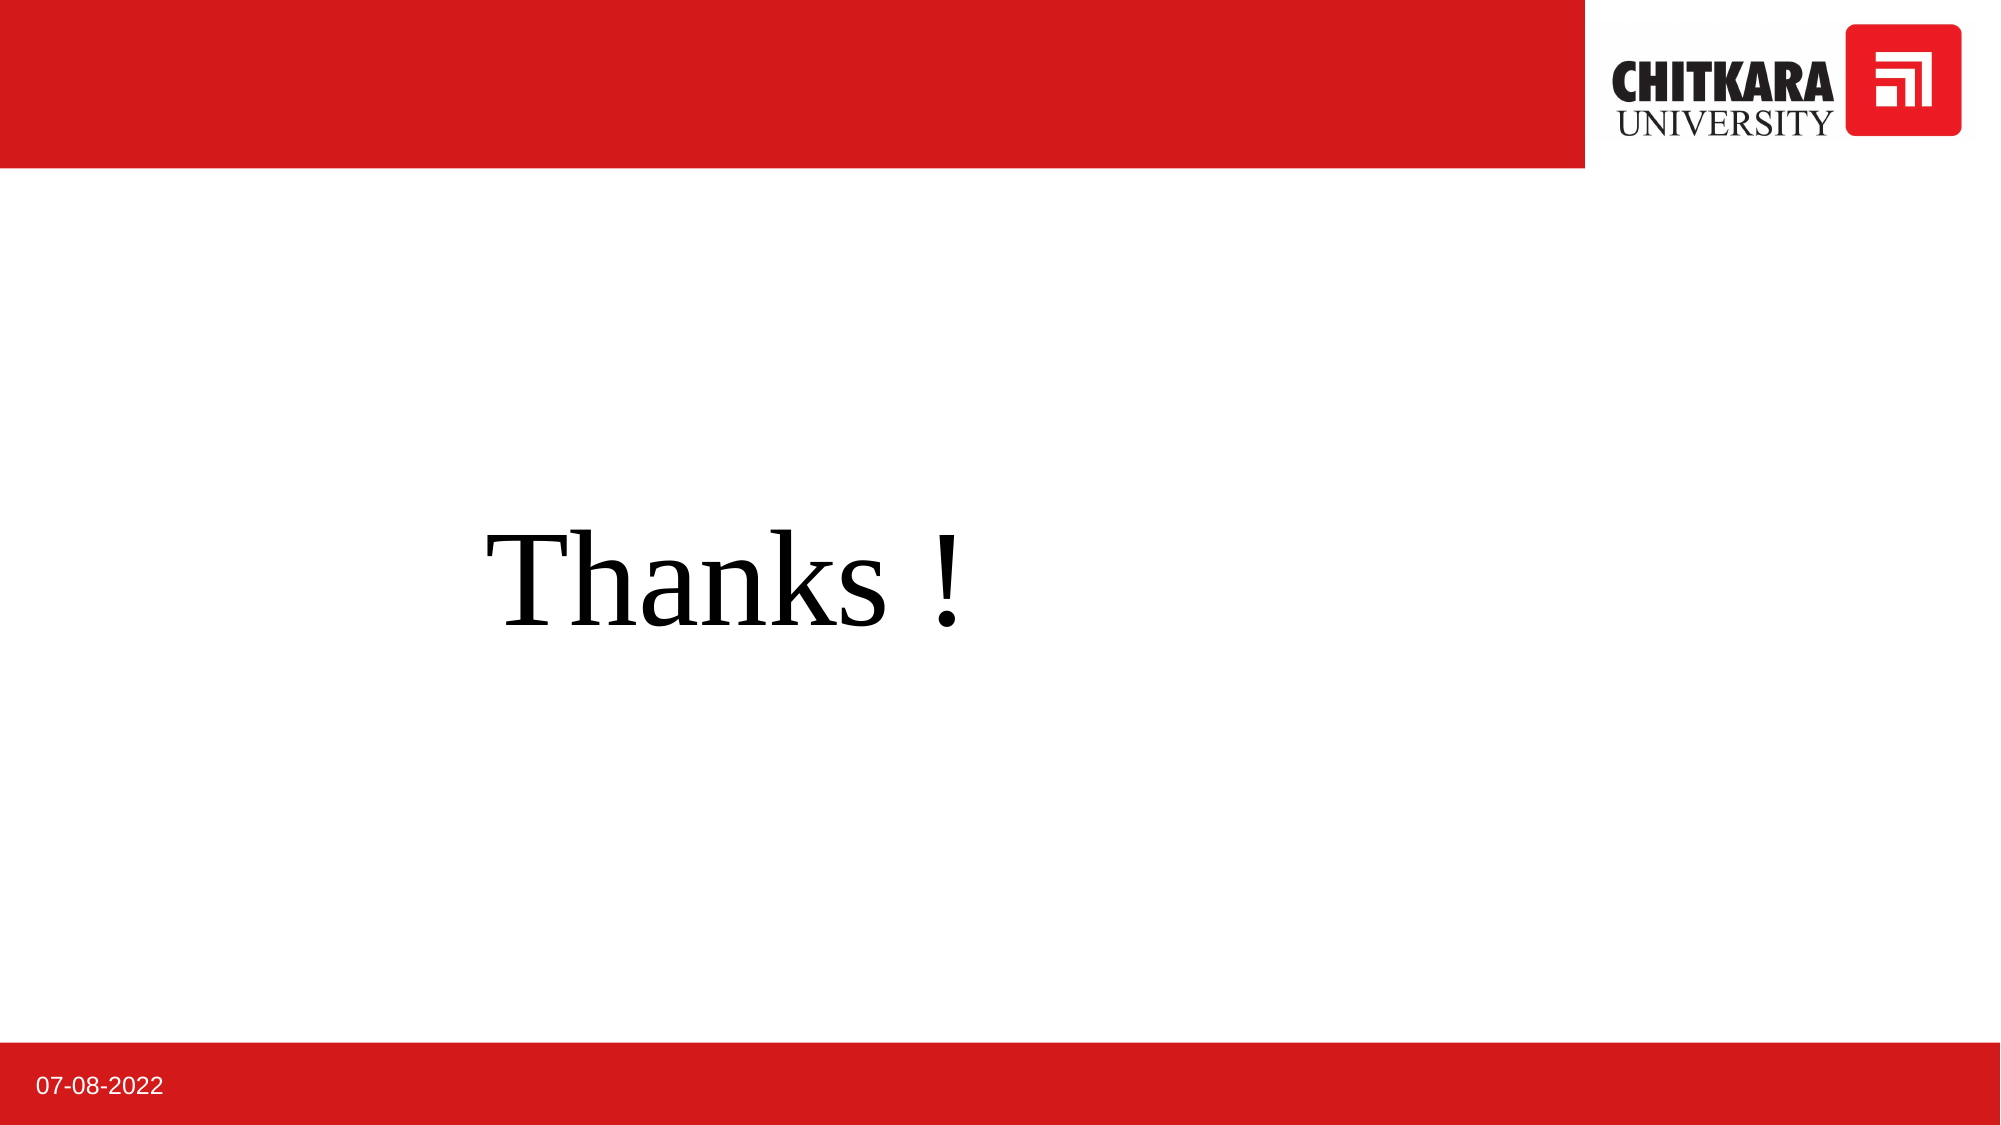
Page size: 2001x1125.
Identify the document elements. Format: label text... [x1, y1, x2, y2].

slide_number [20, 1054, 471, 1115]
list Thanks ! [20, 241, 1569, 1022]
picture [1588, 21, 1980, 141]
